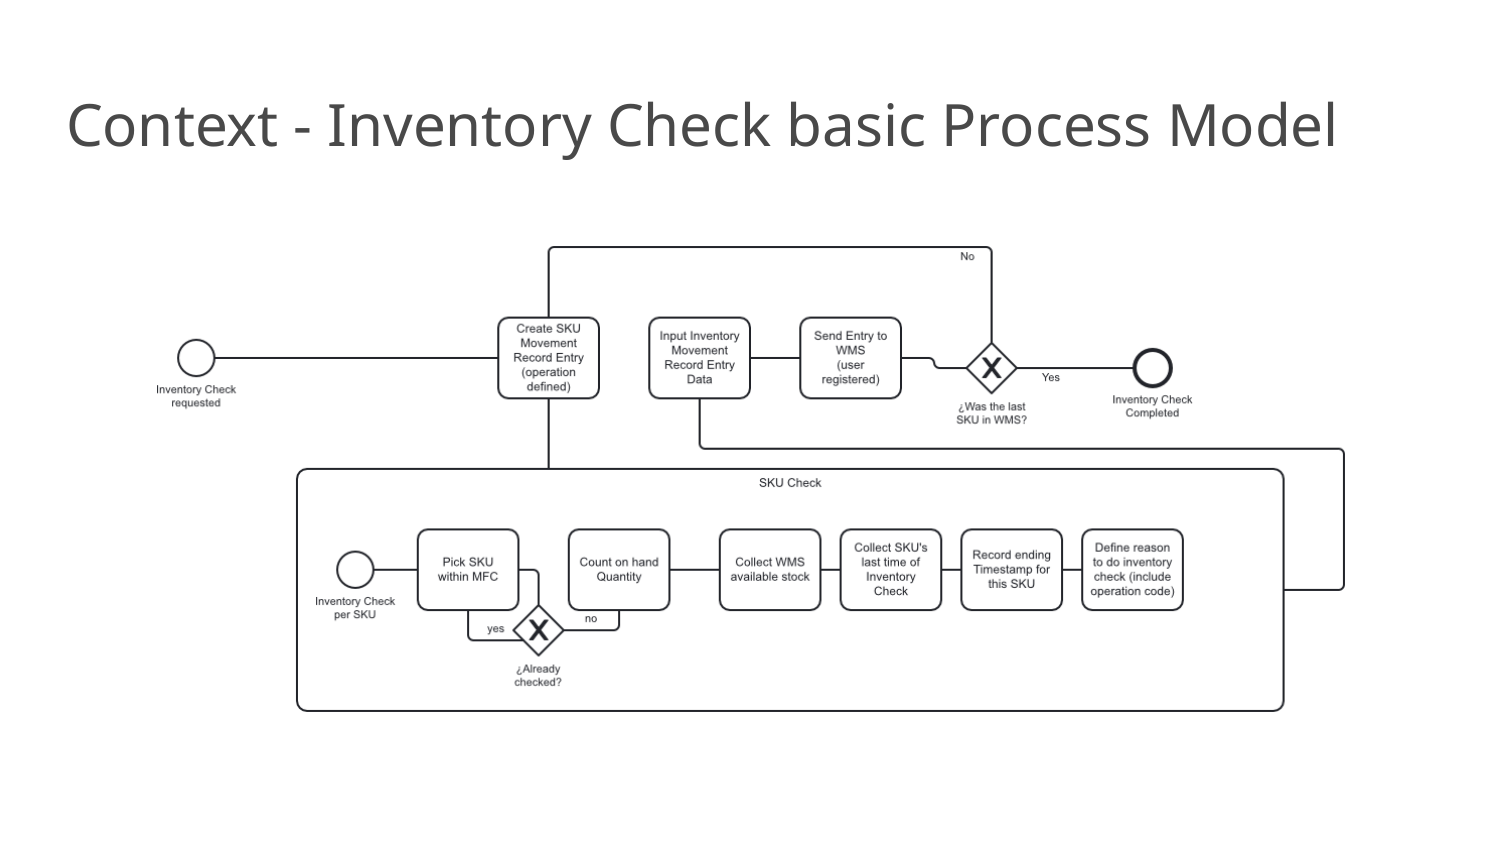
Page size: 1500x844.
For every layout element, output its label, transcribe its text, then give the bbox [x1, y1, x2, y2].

picture [150, 241, 1350, 717]
title Context - Inventory Check basic Process Model [51, 72, 1449, 167]
